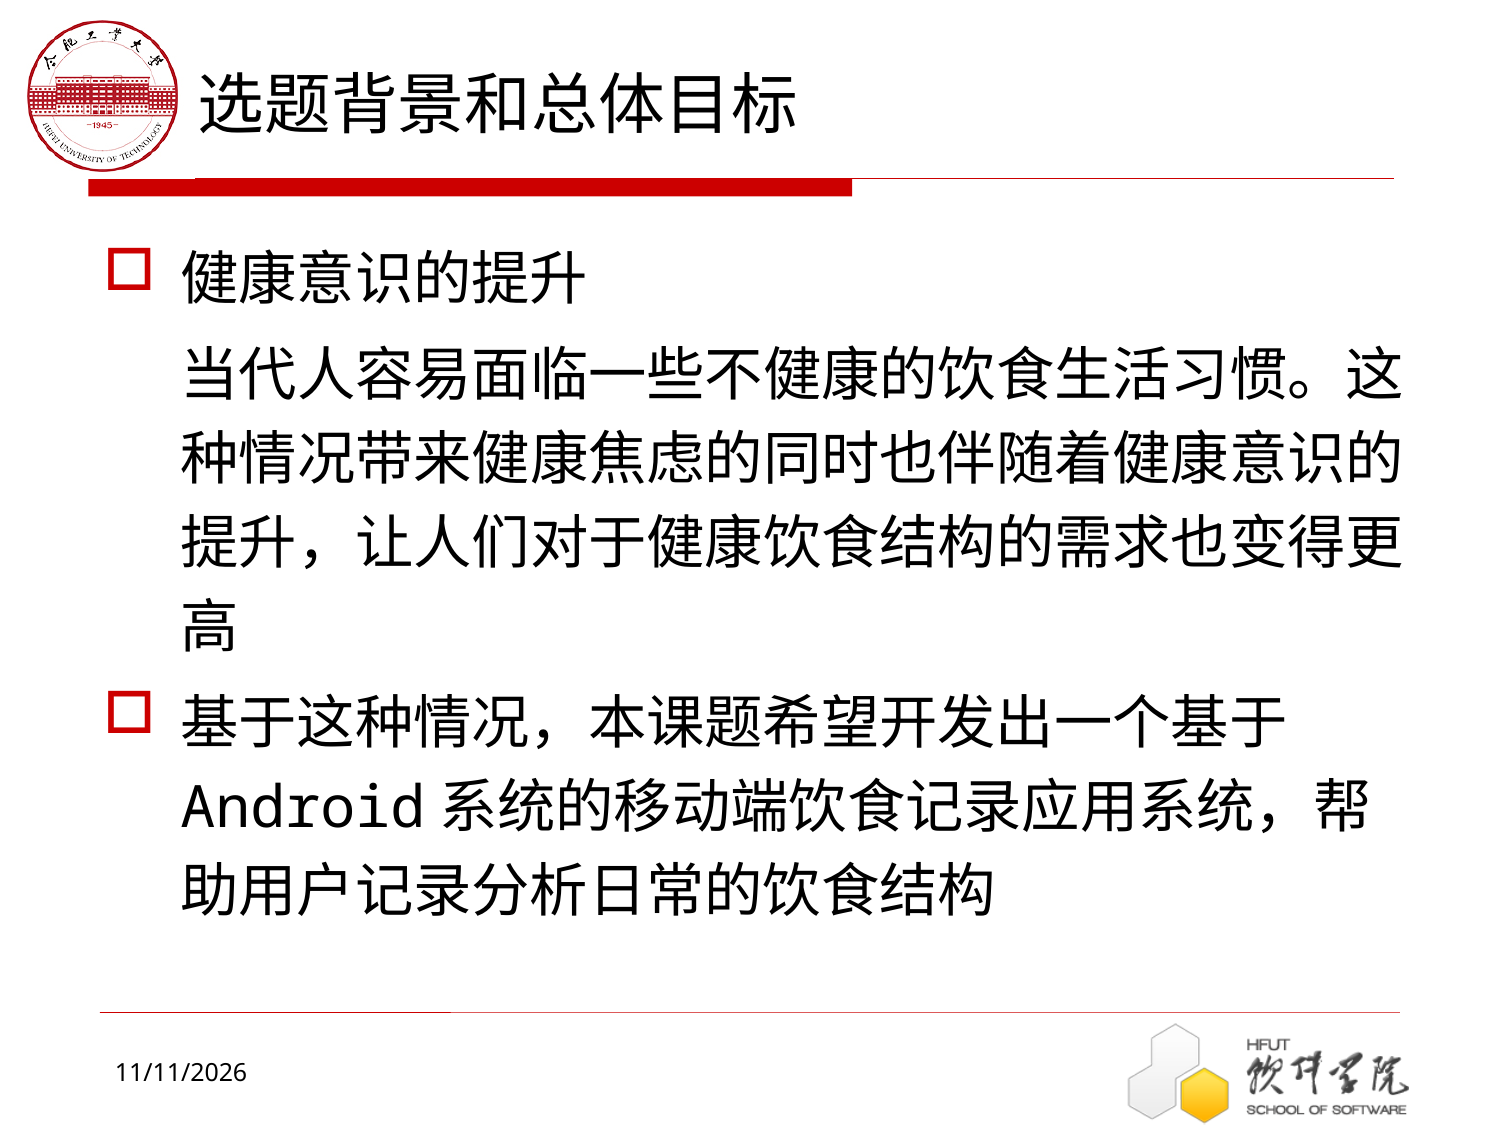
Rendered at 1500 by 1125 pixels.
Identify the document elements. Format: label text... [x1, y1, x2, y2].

picture [11, 12, 195, 179]
picture [1127, 1023, 1409, 1125]
title 选题背景和总体目标 [183, 54, 869, 178]
list 健康意识的提升 当代人容易面临一些不健康的饮食生活习惯。这种情况带来健康焦虑的同时也伴随着健康意识的提升，让人们对于健康饮食结构的需求也变得更高 基于这种情况，本课题希望开发出一个基于Android系统的移动端饮食记录应用系统，帮助用户记录分析日常的饮食结构 [88, 220, 1435, 1003]
